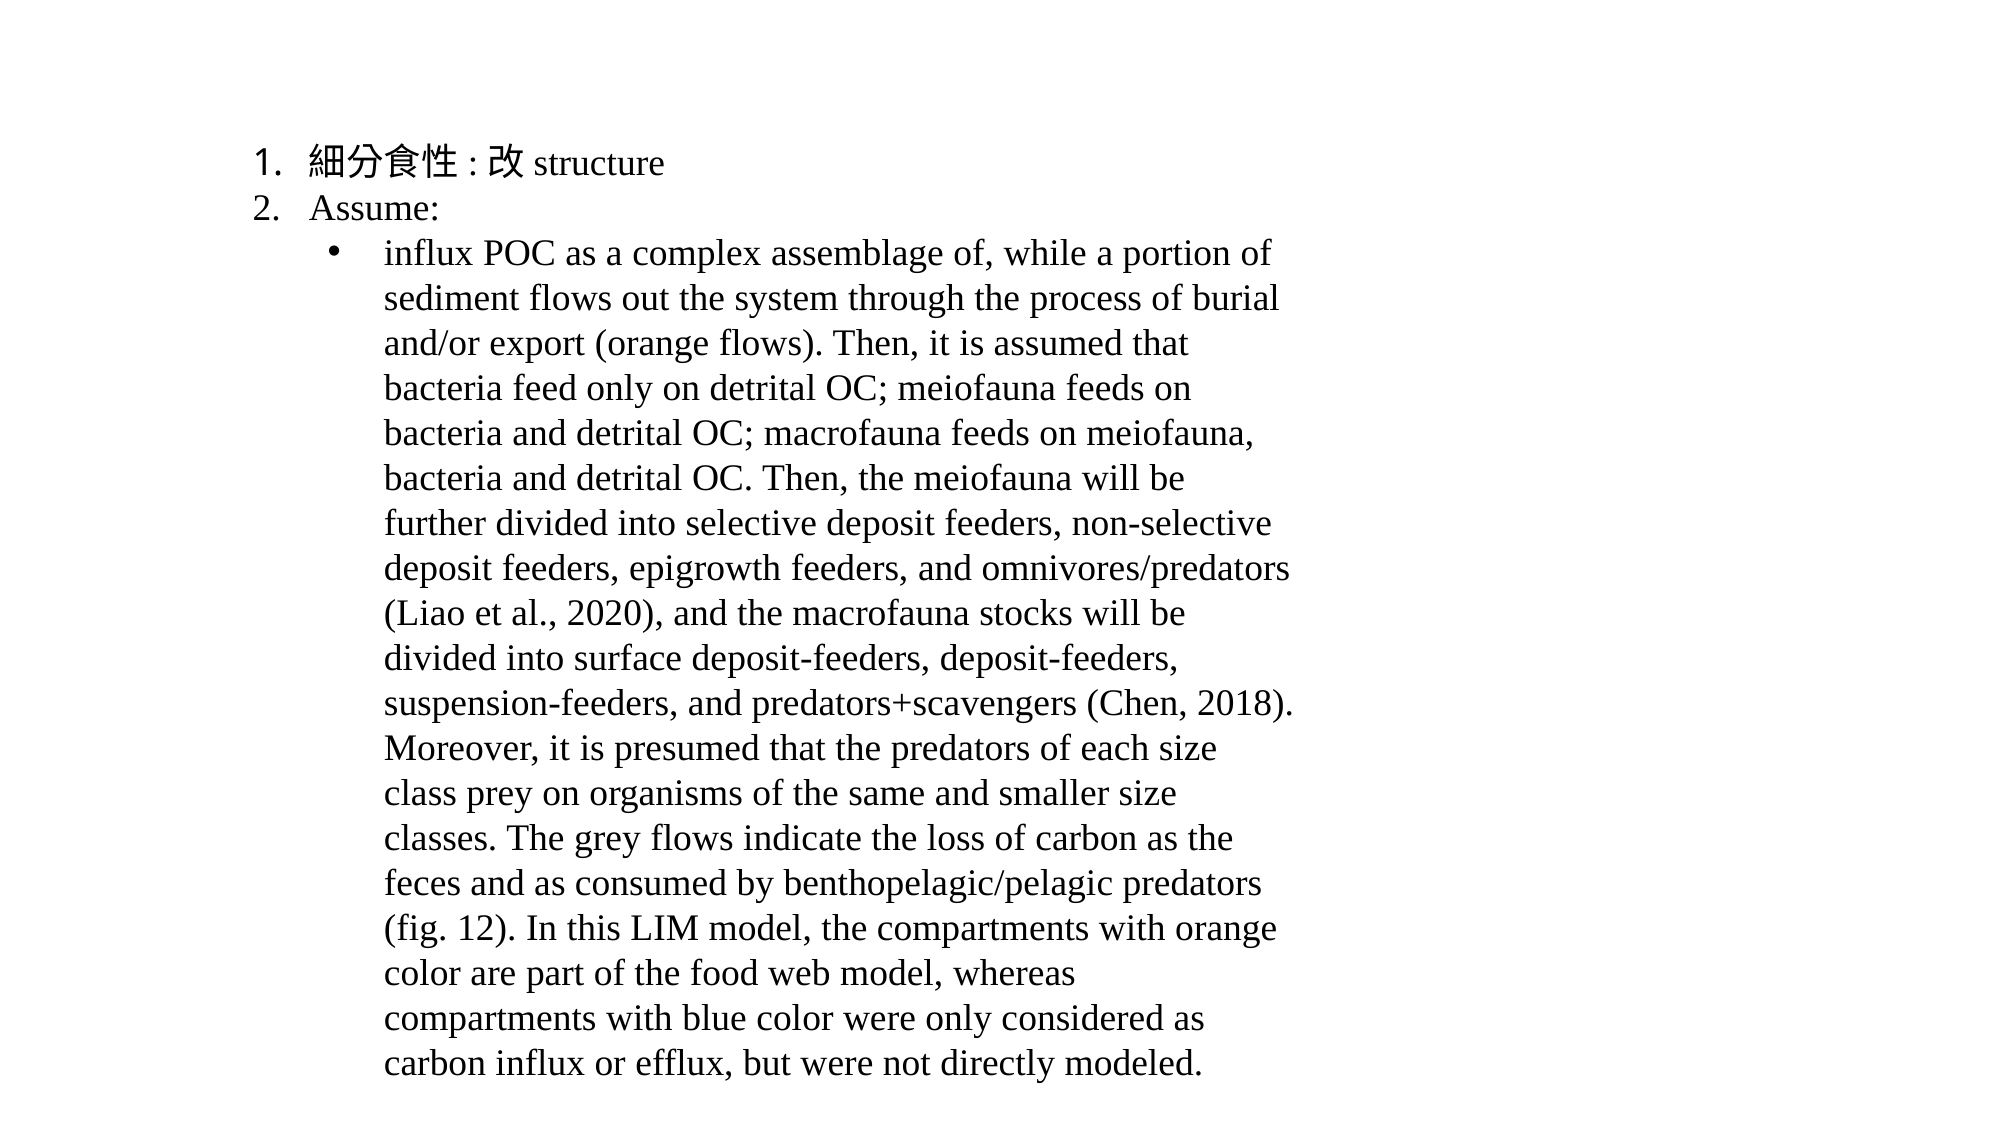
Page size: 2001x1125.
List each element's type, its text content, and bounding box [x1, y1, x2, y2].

text_box 細分食性:改structure Assume: influx POC as a complex assemblage of, while a portion of sediment flows out the system through the process of burial and/or export (orange flows). Then, it is assumed that bacteria feed only on detrital OC; meiofauna feeds on bacteria and detrital OC; macrofauna feeds on meiofauna, bacteria and detrital OC. Then, the meiofauna will be further divided into selective deposit feeders, non-selective deposit feeders, epigrowth feeders, and omnivores/predators (Liao et al., 2020), and the macrofauna stocks will be divided into surface deposit-feeders, deposit-feeders, suspension-feeders, and predators+scavengers (Chen, 2018). Moreover, it is presumed that the predators of each size class prey on organisms of the same and smaller size classes. The grey flows indicate the loss of carbon as the feces and as consumed by benthopelagic/pelagic predators (fig. 12). In this LIM model, the compartments with orange color are part of the food web model, whereas compartments with blue color were only considered as carbon influx or efflux, but were not directly modeled. [237, 130, 1311, 1091]
